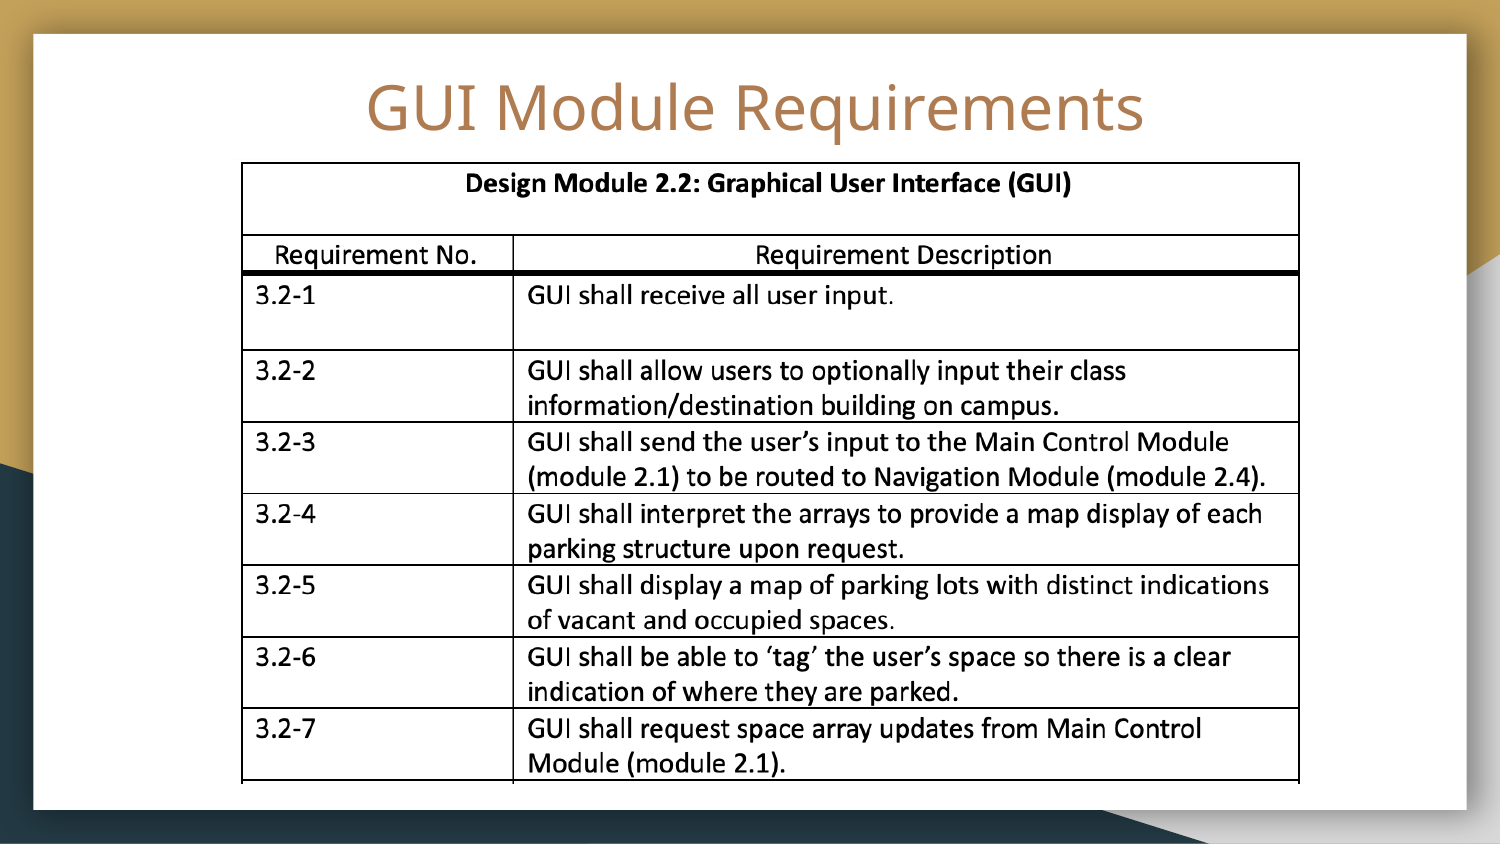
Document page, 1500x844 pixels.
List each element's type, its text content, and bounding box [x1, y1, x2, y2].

title GUI Module Requirements [60, 53, 1452, 281]
picture [233, 158, 1305, 785]
